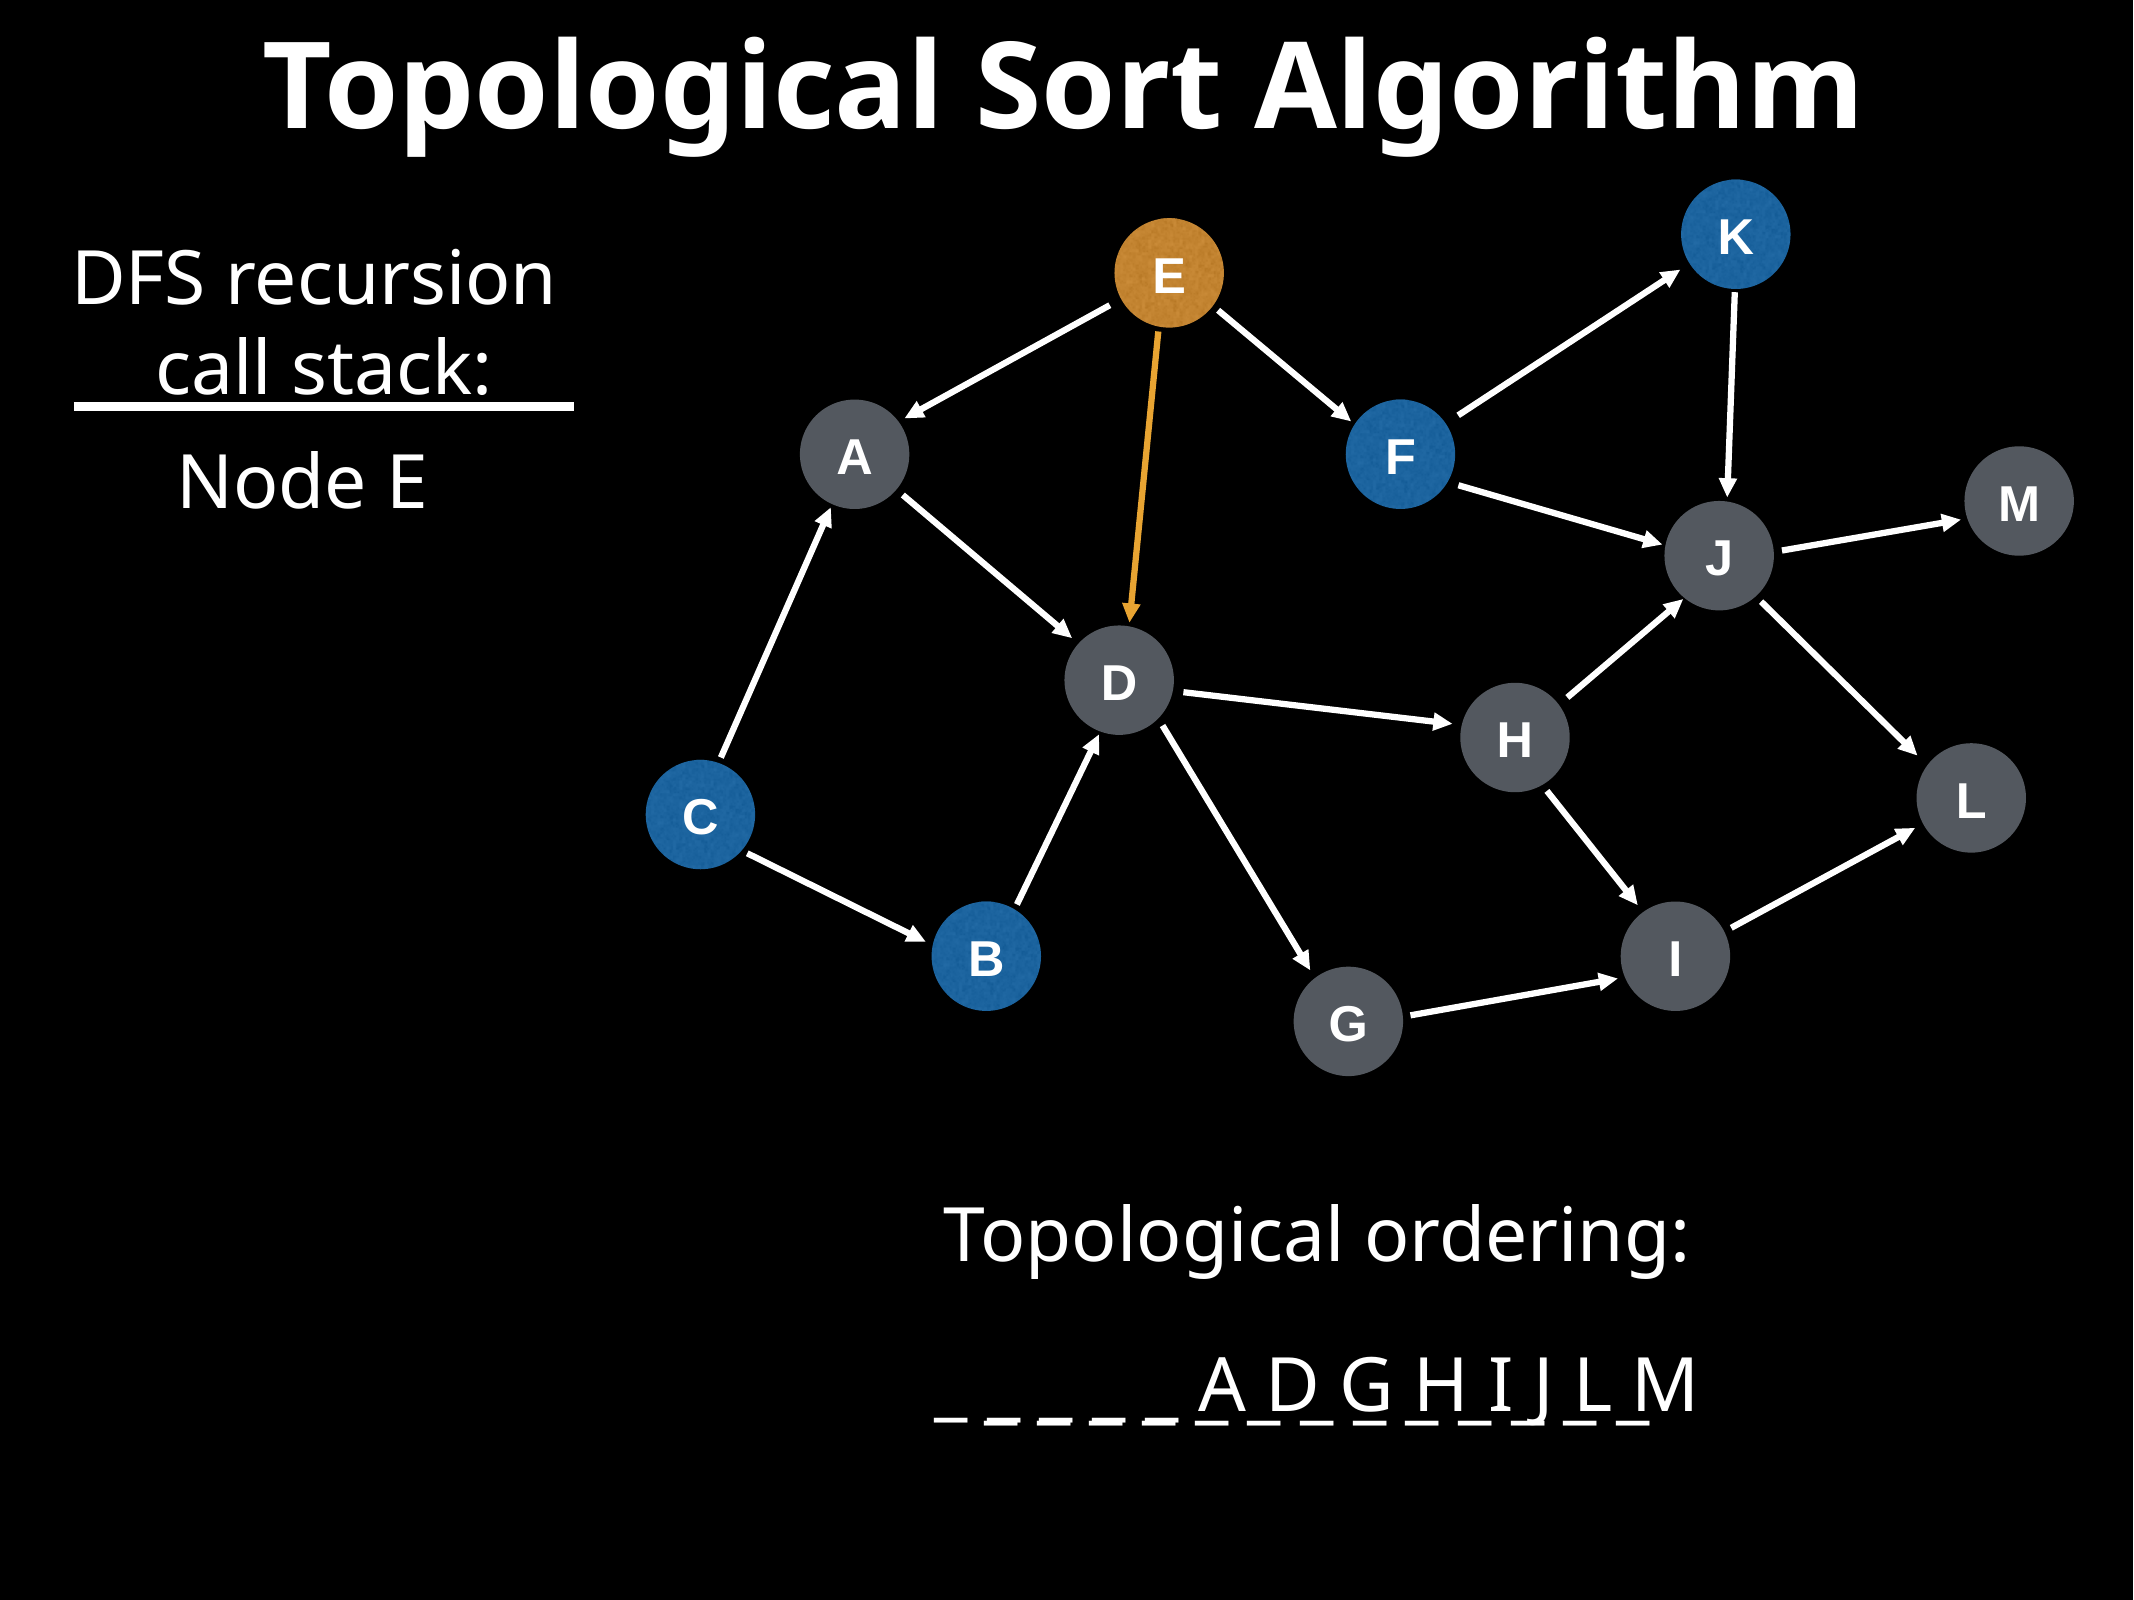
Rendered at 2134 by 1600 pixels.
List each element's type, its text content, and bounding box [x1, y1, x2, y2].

text_box G [1293, 966, 1404, 1077]
text_box [1410, 974, 1618, 1016]
text_box [1781, 515, 1961, 551]
text_box [1721, 292, 1735, 498]
text_box [747, 853, 926, 942]
text_box F [1345, 399, 1456, 509]
text_box A [799, 399, 910, 509]
text_box [1761, 601, 1918, 756]
text_box [1218, 310, 1351, 422]
text_box [1162, 725, 1311, 970]
text_box [1567, 599, 1683, 698]
title Topological Sort Algorithm [9, 0, 2119, 162]
text_box B [931, 901, 1042, 1011]
text_box M [1964, 446, 2074, 556]
text_box [1124, 331, 1159, 623]
text_box [1458, 485, 1663, 547]
text_box [904, 305, 1110, 419]
text_box [902, 494, 1072, 638]
text_box J [1664, 500, 1774, 611]
text_box L [1916, 743, 2027, 853]
text_box [1731, 828, 1915, 928]
text_box DFS recursion call stack: [62, 221, 586, 418]
text_box [1546, 790, 1638, 905]
text_box Node E [167, 425, 437, 533]
text_box K [1681, 179, 1791, 290]
text_box [1183, 692, 1453, 729]
text_box [1016, 734, 1100, 905]
text_box Topological ordering: [935, 1178, 1700, 1286]
text_box H [1460, 682, 1570, 793]
text_box [1458, 269, 1681, 416]
text_box E [1114, 218, 1224, 328]
text_box D [1064, 625, 1174, 735]
text_box _ _ _ _ _ A D G H I J L M [926, 1328, 1710, 1435]
text_box C [645, 759, 756, 870]
text_box I [1620, 901, 1731, 1011]
text_box [720, 507, 832, 758]
